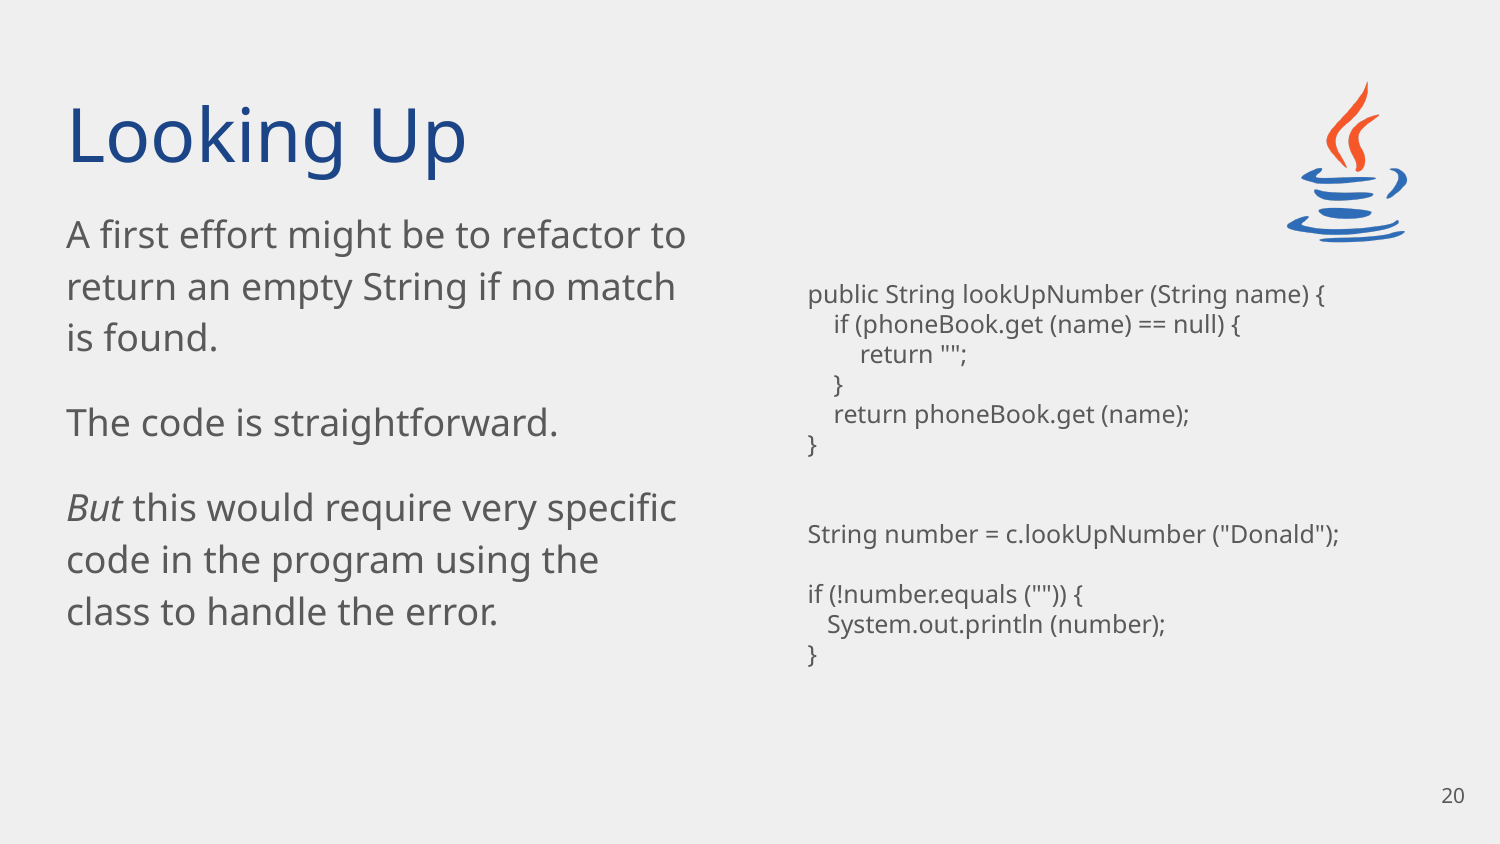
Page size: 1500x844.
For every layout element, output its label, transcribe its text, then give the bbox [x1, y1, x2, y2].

title Looking Up [51, 72, 1449, 167]
list A first effort might be to refactor to return an empty String if no match is found. The code is straightforward. But this would require very specific code in the program using the class to handle the error. [51, 189, 708, 750]
slide_number ‹#› [1389, 764, 1480, 830]
picture [1261, 167, 1440, 189]
list public String lookUpNumber (String name) { if (phoneBook.get (name) == null) { return ""; } return phoneBook.get (name); } String number = c.lookUpNumber ("Donald"); if (!number.equals ("")) { System.out.println (number); } [792, 189, 1500, 750]
